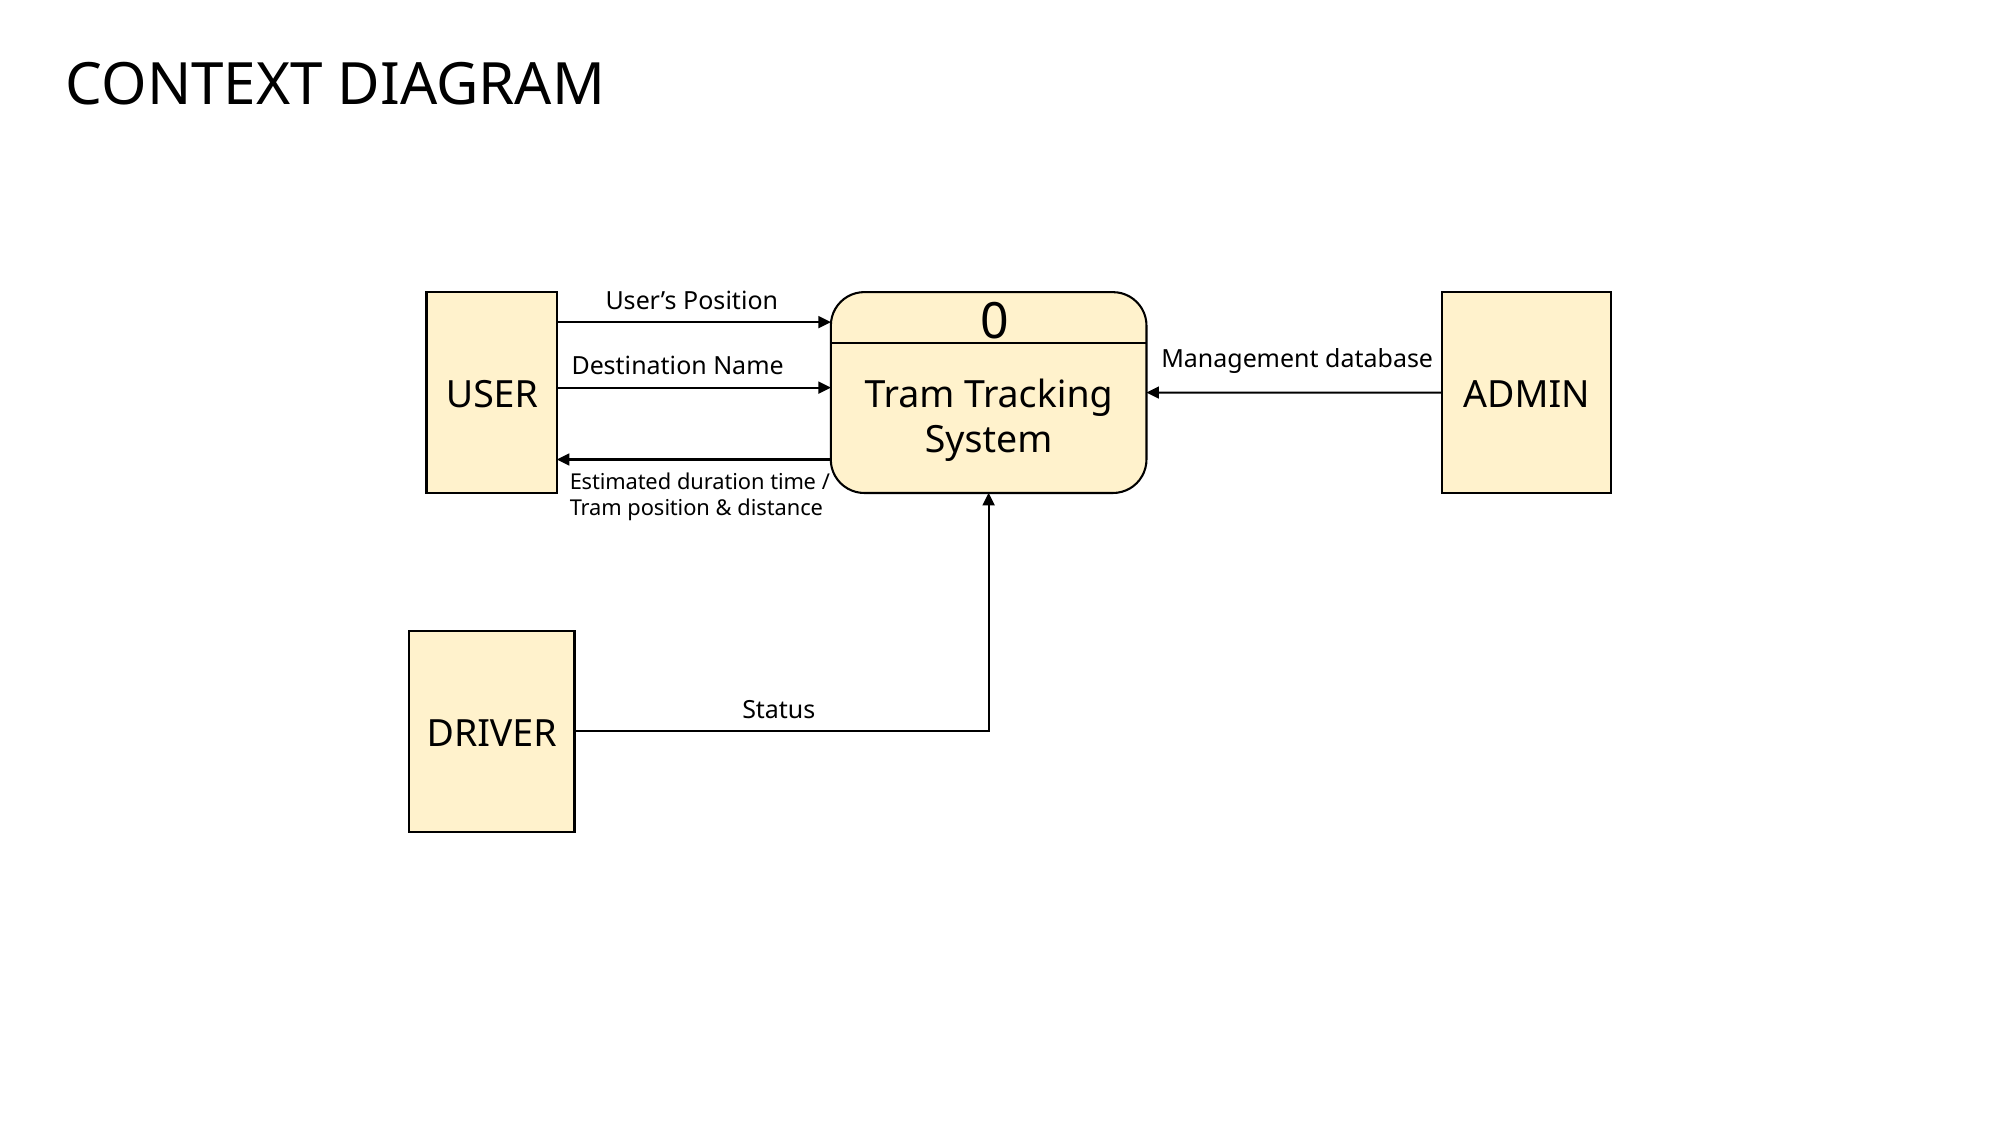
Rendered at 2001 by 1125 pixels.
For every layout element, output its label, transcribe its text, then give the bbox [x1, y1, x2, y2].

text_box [408, 276, 1611, 832]
text_box CONTEXT DIAGRAM [51, 39, 689, 125]
